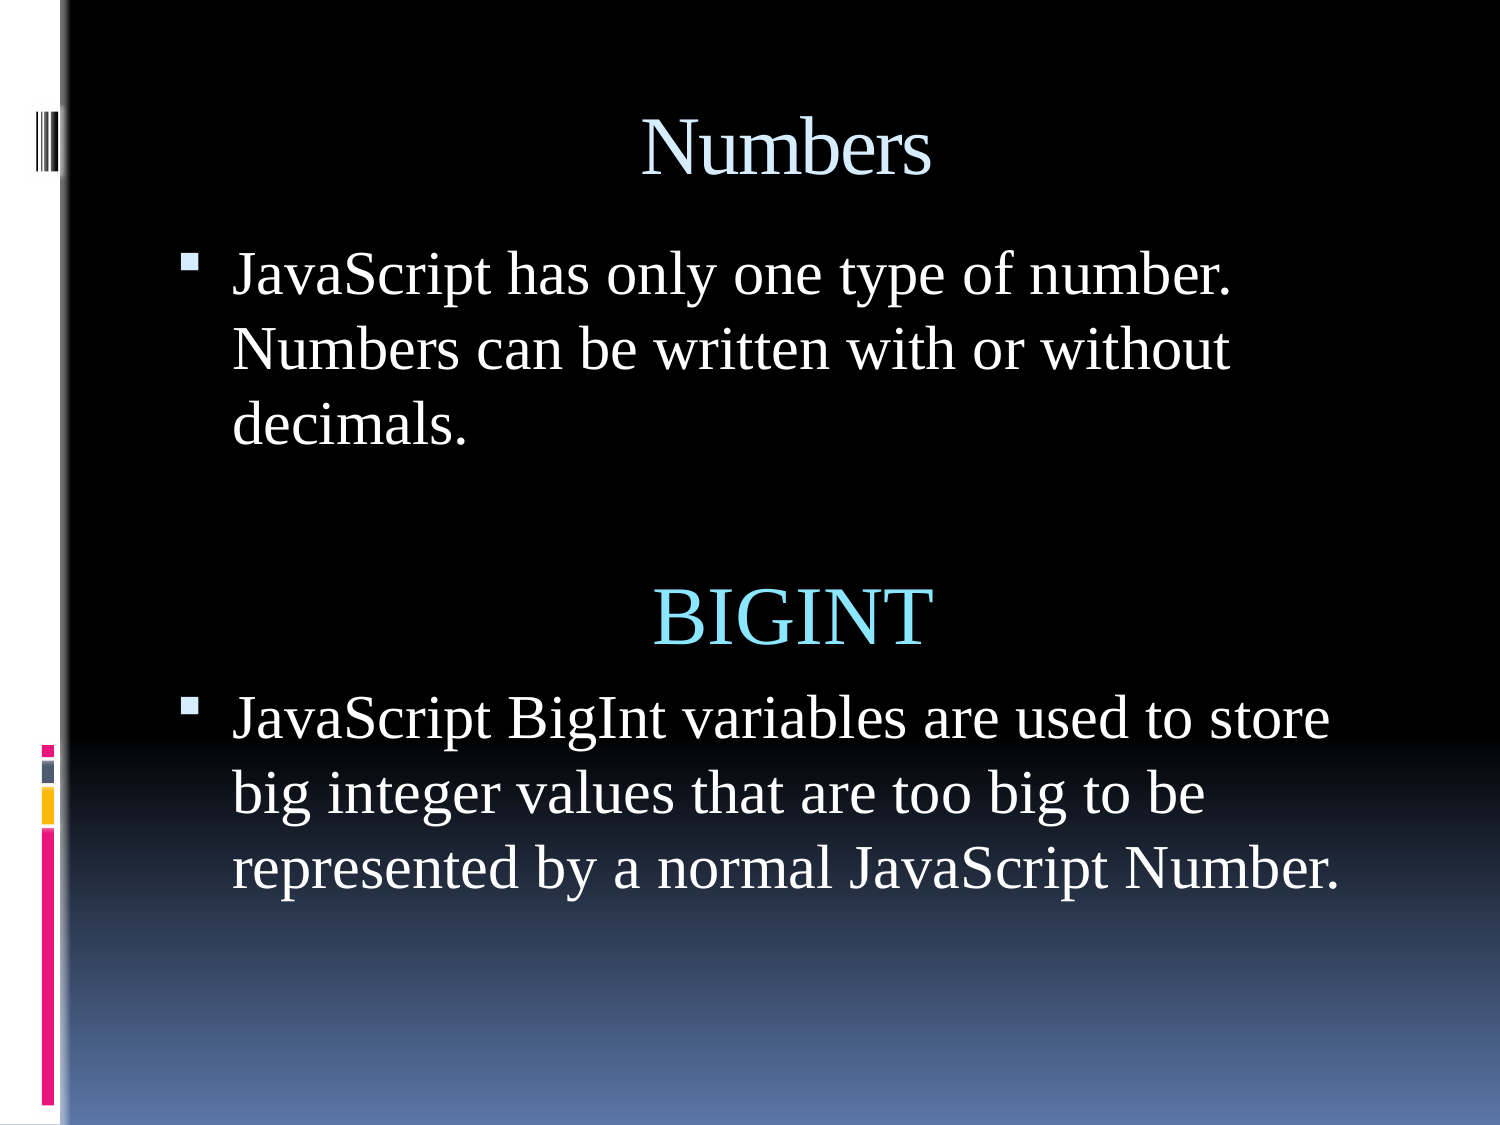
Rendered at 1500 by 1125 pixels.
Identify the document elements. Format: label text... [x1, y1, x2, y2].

list JavaScript has only one type of number. Numbers can be written with or without decimals. BIGINT JavaScript BigInt variables are used to store big integer values that are too big to be represented by a normal JavaScript Number. [150, 224, 1425, 1063]
title Numbers [150, 83, 1425, 224]
